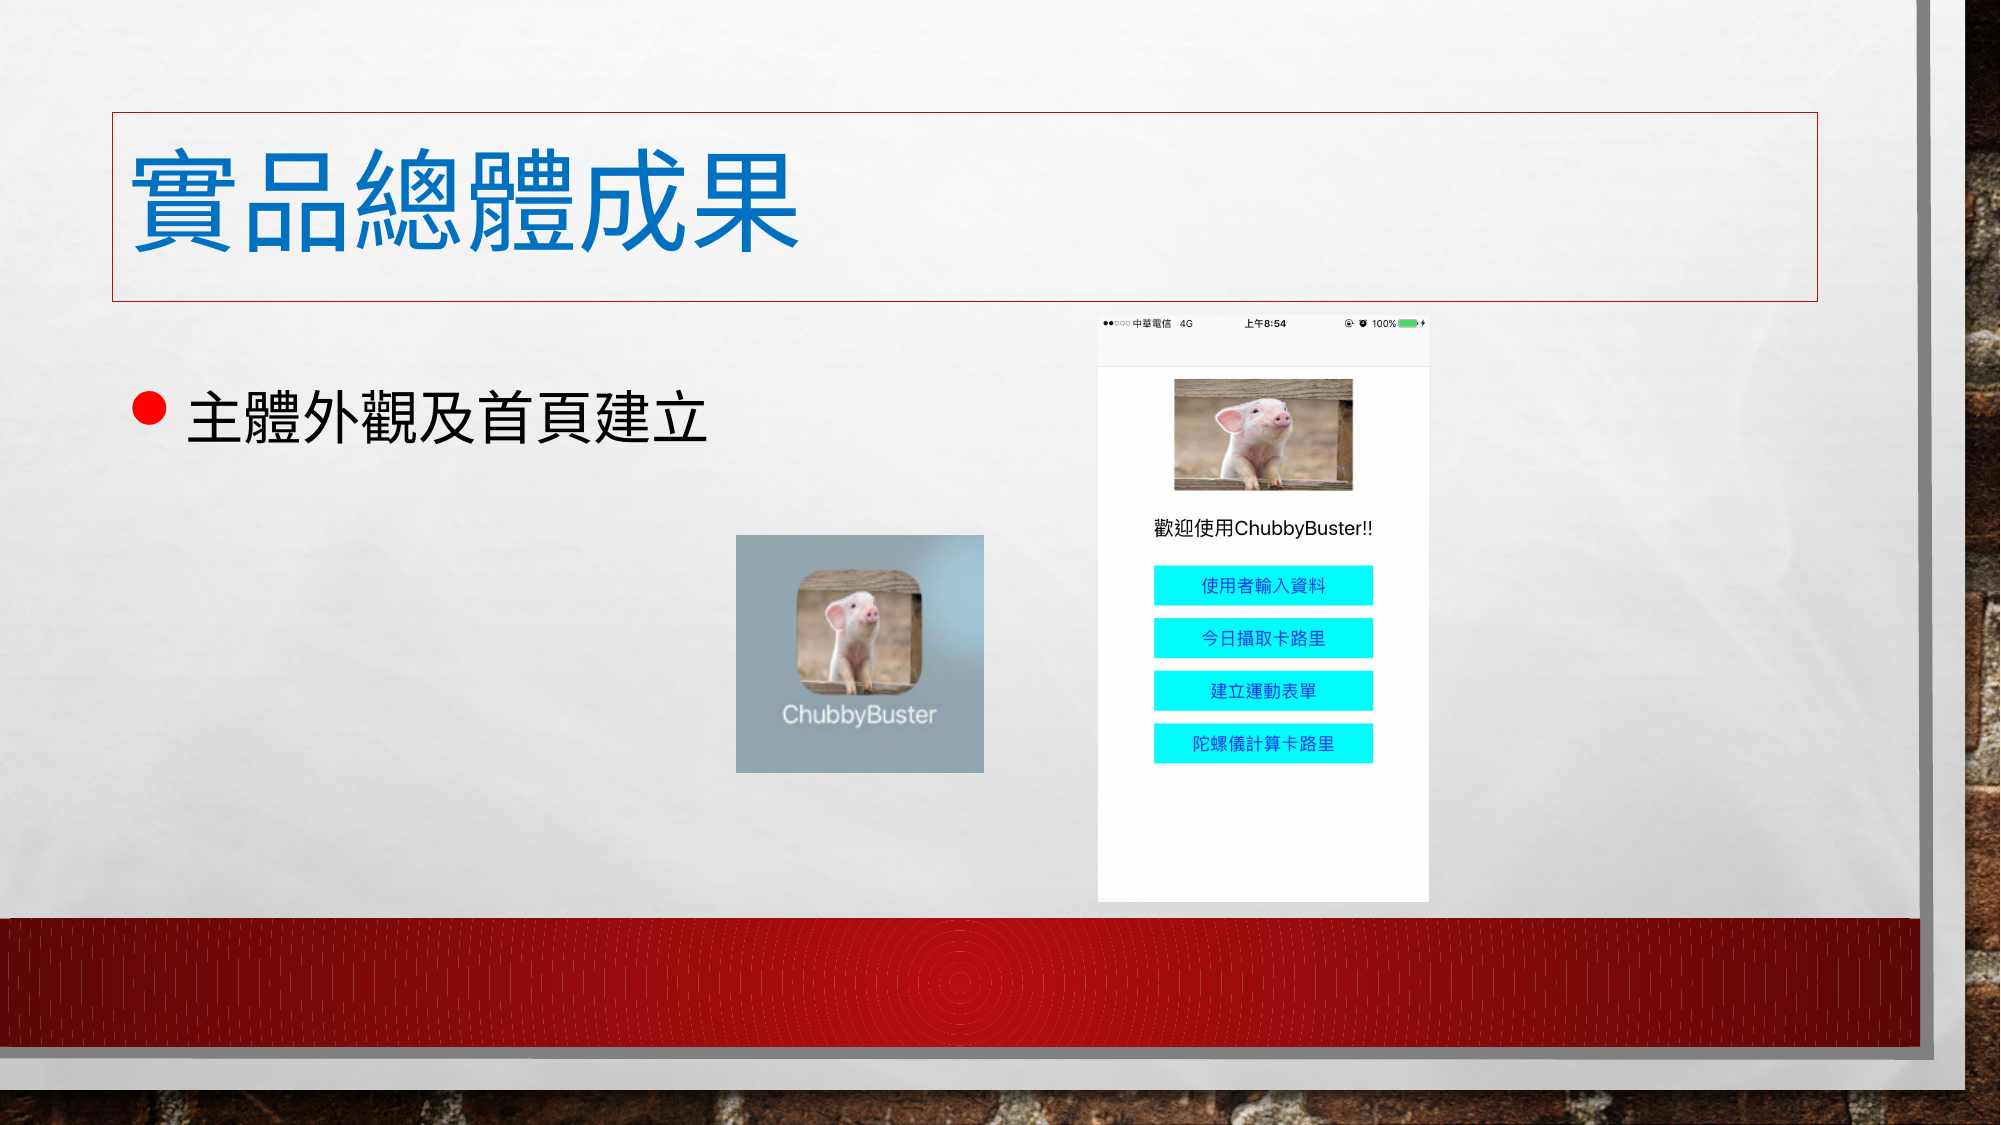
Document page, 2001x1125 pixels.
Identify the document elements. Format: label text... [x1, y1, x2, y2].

list 主體外觀及首頁建立 [112, 338, 1818, 970]
picture [735, 535, 984, 773]
picture [0, 0, 2000, 1125]
picture [1098, 315, 1429, 902]
title 實品總體成果 [112, 112, 1818, 302]
